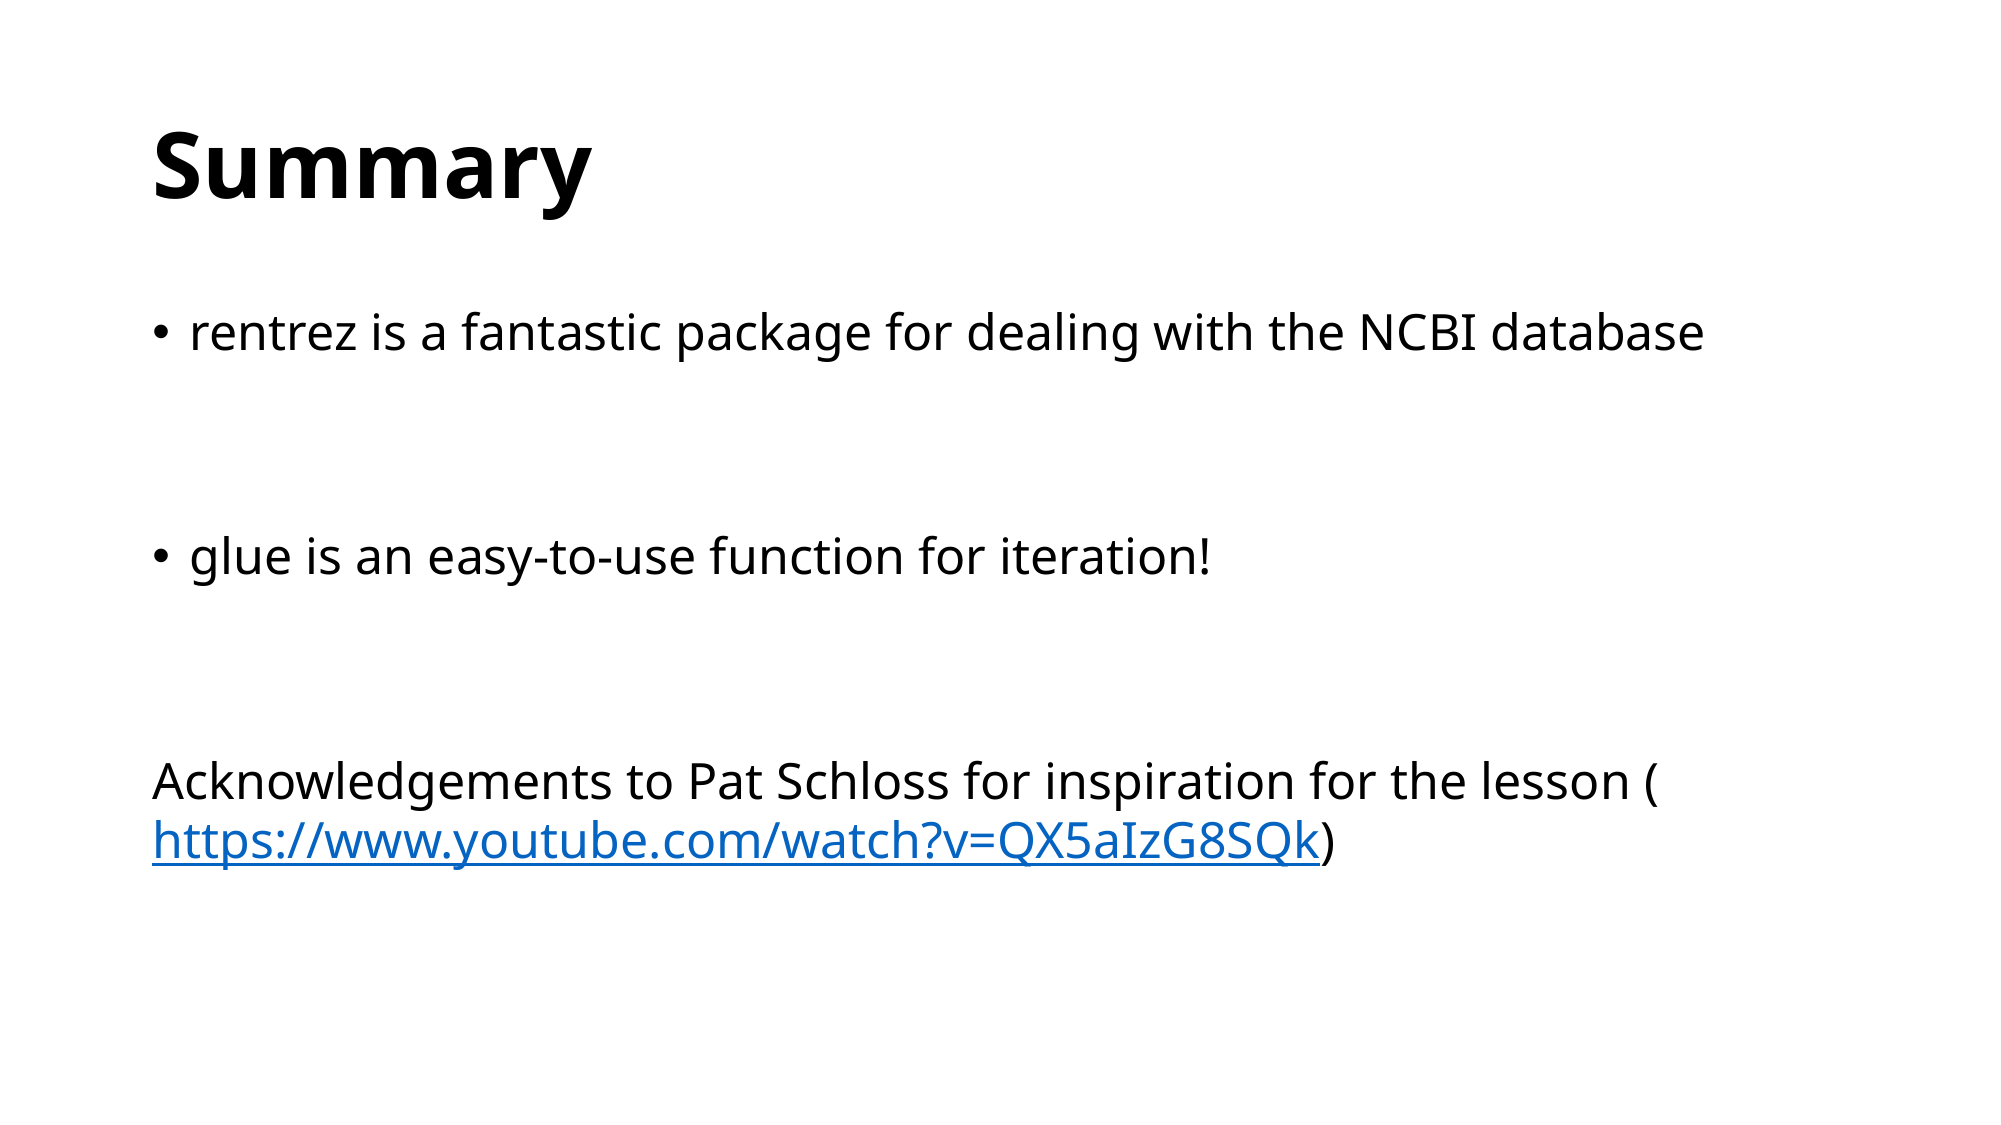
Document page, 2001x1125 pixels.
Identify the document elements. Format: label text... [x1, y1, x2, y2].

title Summary [137, 59, 1863, 278]
list rentrez is a fantastic package for dealing with the NCBI database glue is an easy-to-use function for iteration! Acknowledgements to Pat Schloss for inspiration for the lesson (https://www.youtube.com/watch?v=QX5aIzG8SQk) [137, 299, 1863, 1066]
